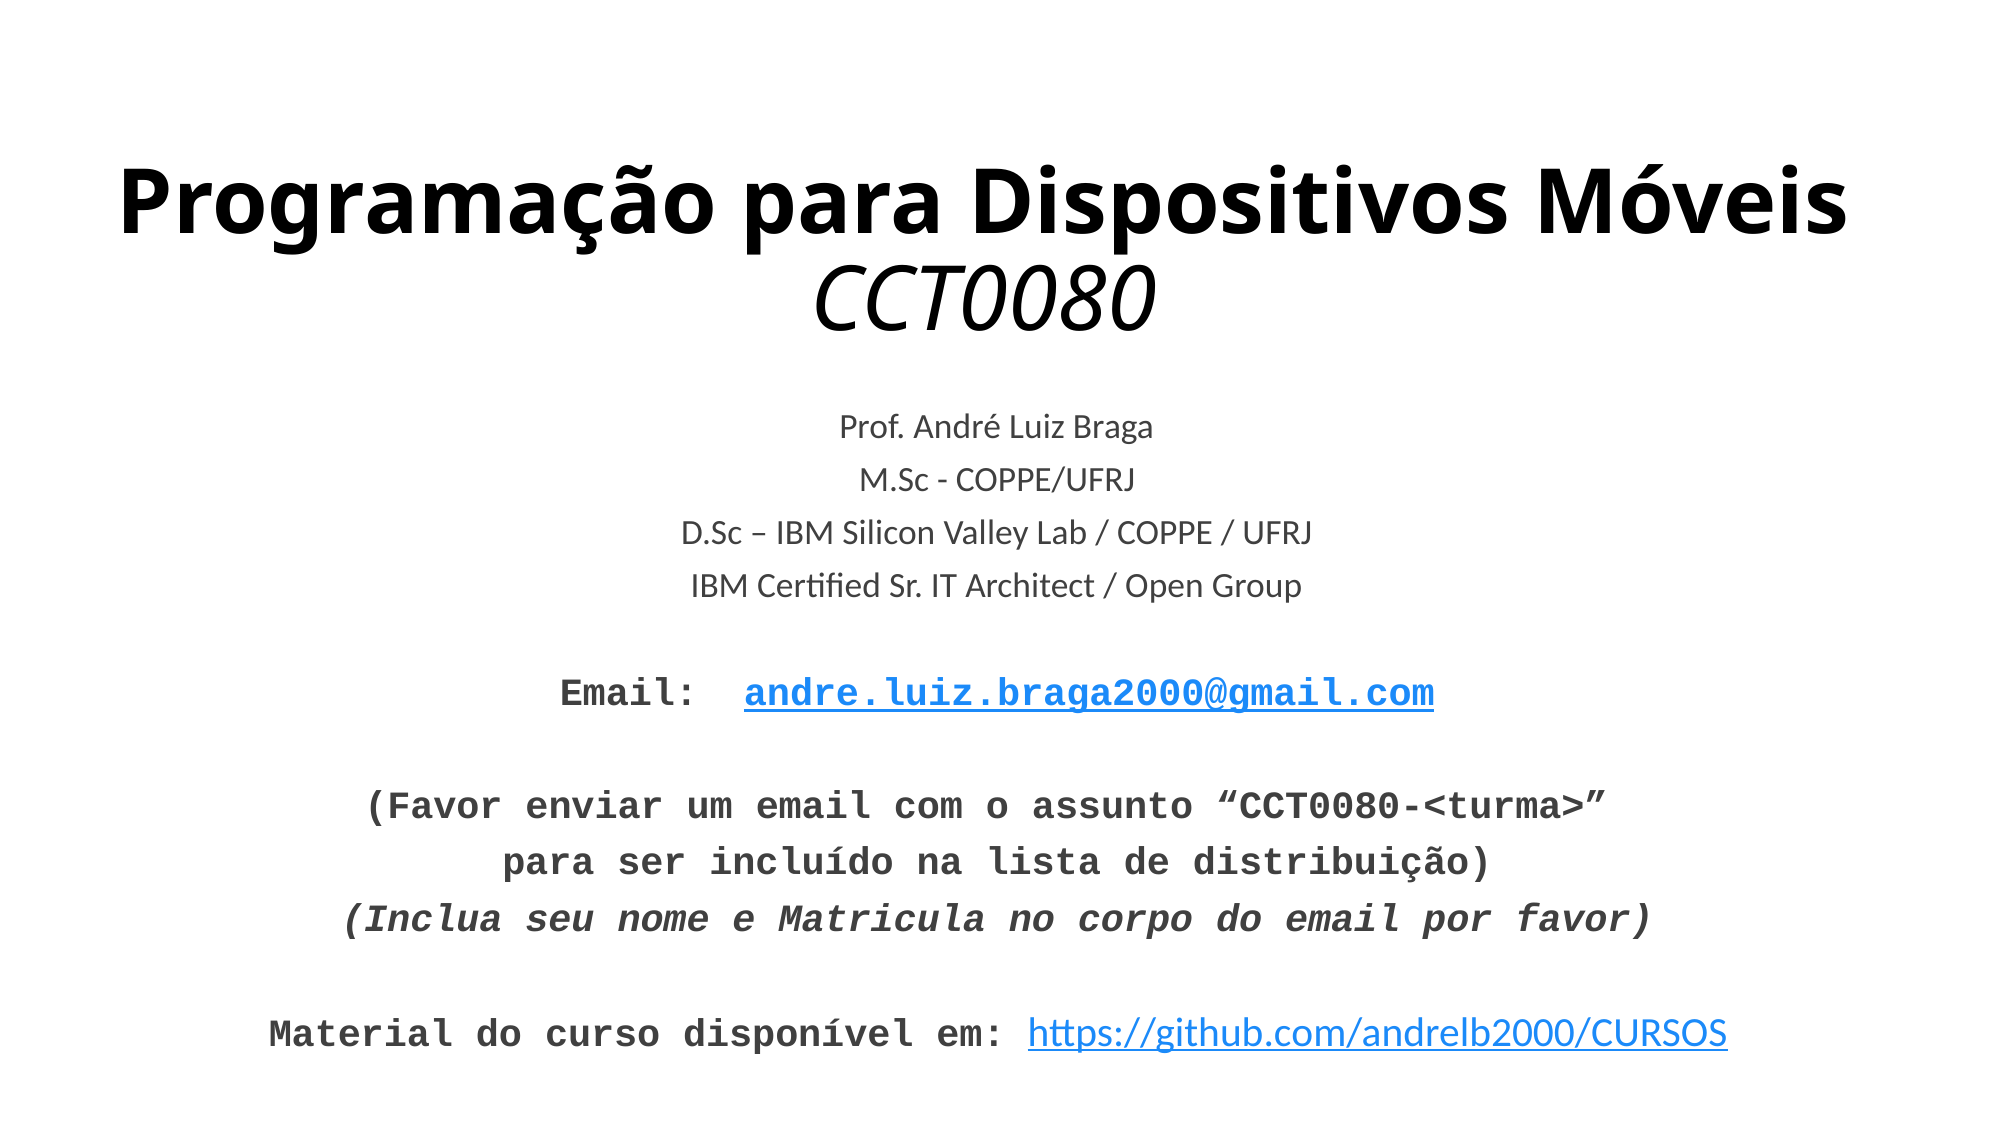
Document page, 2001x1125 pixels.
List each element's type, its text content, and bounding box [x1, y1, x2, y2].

subtitle Prof. André Luiz Braga M.Sc - COPPE/UFRJ D.Sc – IBM Silicon Valley Lab / COPPE / UFRJ IBM Certified Sr. IT Architect / Open Group Email: andre.luiz.braga2000@gmail.com (Favor enviar um email com o assunto “CCT0080-<turma>” para ser incluído na lista de distribuição) (Inclua seu nome e Matricula no corpo do email por favor) Material do curso disponível em: https://github.com/andrelb2000/CURSOS [68, 399, 1925, 1065]
title Programação para Dispositivos Móveis CCT0080 [68, 86, 1898, 358]
